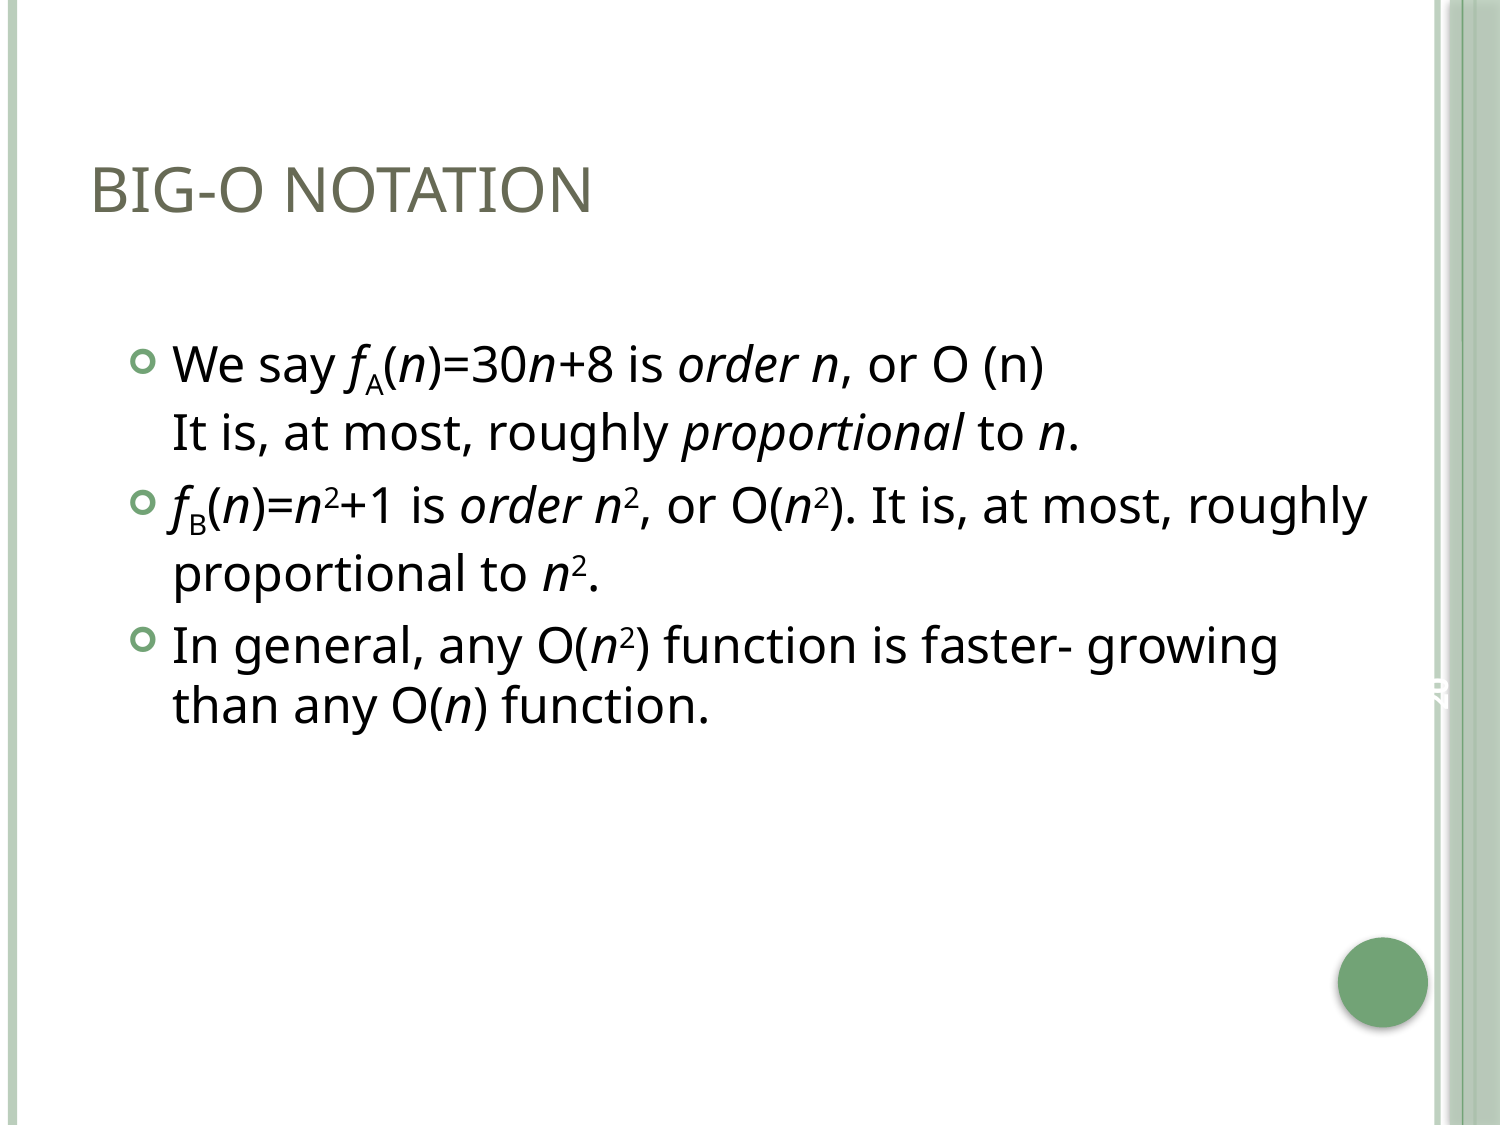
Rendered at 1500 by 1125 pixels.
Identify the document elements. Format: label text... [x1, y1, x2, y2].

title Big-O Notation [75, 45, 1300, 233]
list We say fA(n)=30n+8 is order n, or O (n) It is, at most, roughly proportional to n. fB(n)=n2+1 is order n2, or O(n2). It is, at most, roughly proportional to n2. In general, any O(n2) function is faster- growing than any O(n) function. [112, 324, 1388, 1038]
slide_number 20 [1408, 500, 1469, 889]
